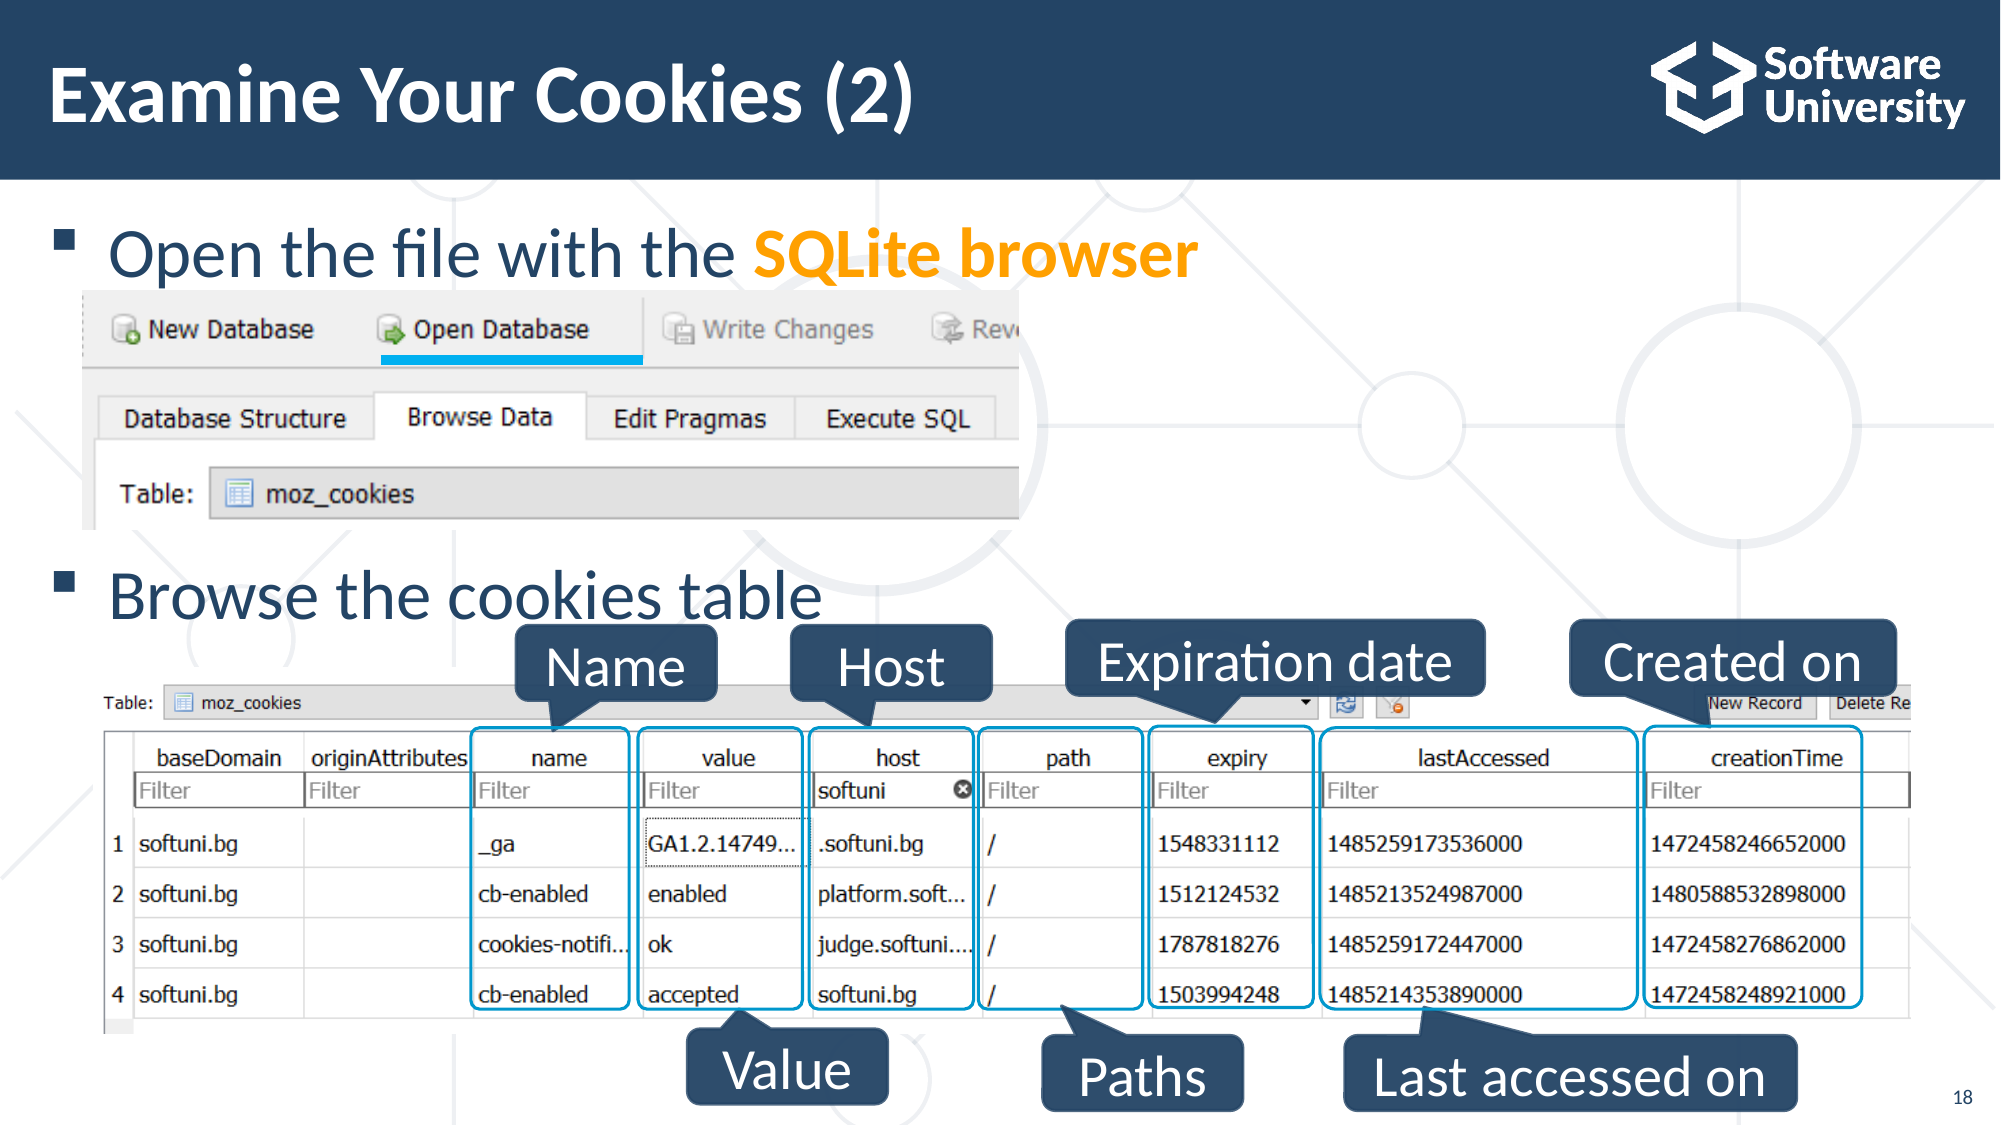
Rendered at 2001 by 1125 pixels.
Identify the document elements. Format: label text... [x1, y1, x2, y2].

text_box Last accessed on [1342, 1046, 1799, 1113]
picture [82, 290, 1020, 530]
picture [93, 667, 1911, 1035]
text_box Value [685, 1046, 890, 1107]
text_box Name [514, 623, 719, 667]
text_box Expiration date [1064, 618, 1487, 667]
picture [1651, 41, 1966, 134]
text_box Host [789, 623, 994, 667]
text_box Created on [1568, 618, 1898, 667]
text_box Paths [1040, 1046, 1245, 1113]
slide_number 18 [1927, 1067, 1989, 1117]
title Examine Your Cookies (2) [31, 16, 1625, 162]
list Open the file with the SQLite browser Browse the cookies table [31, 196, 1970, 1050]
